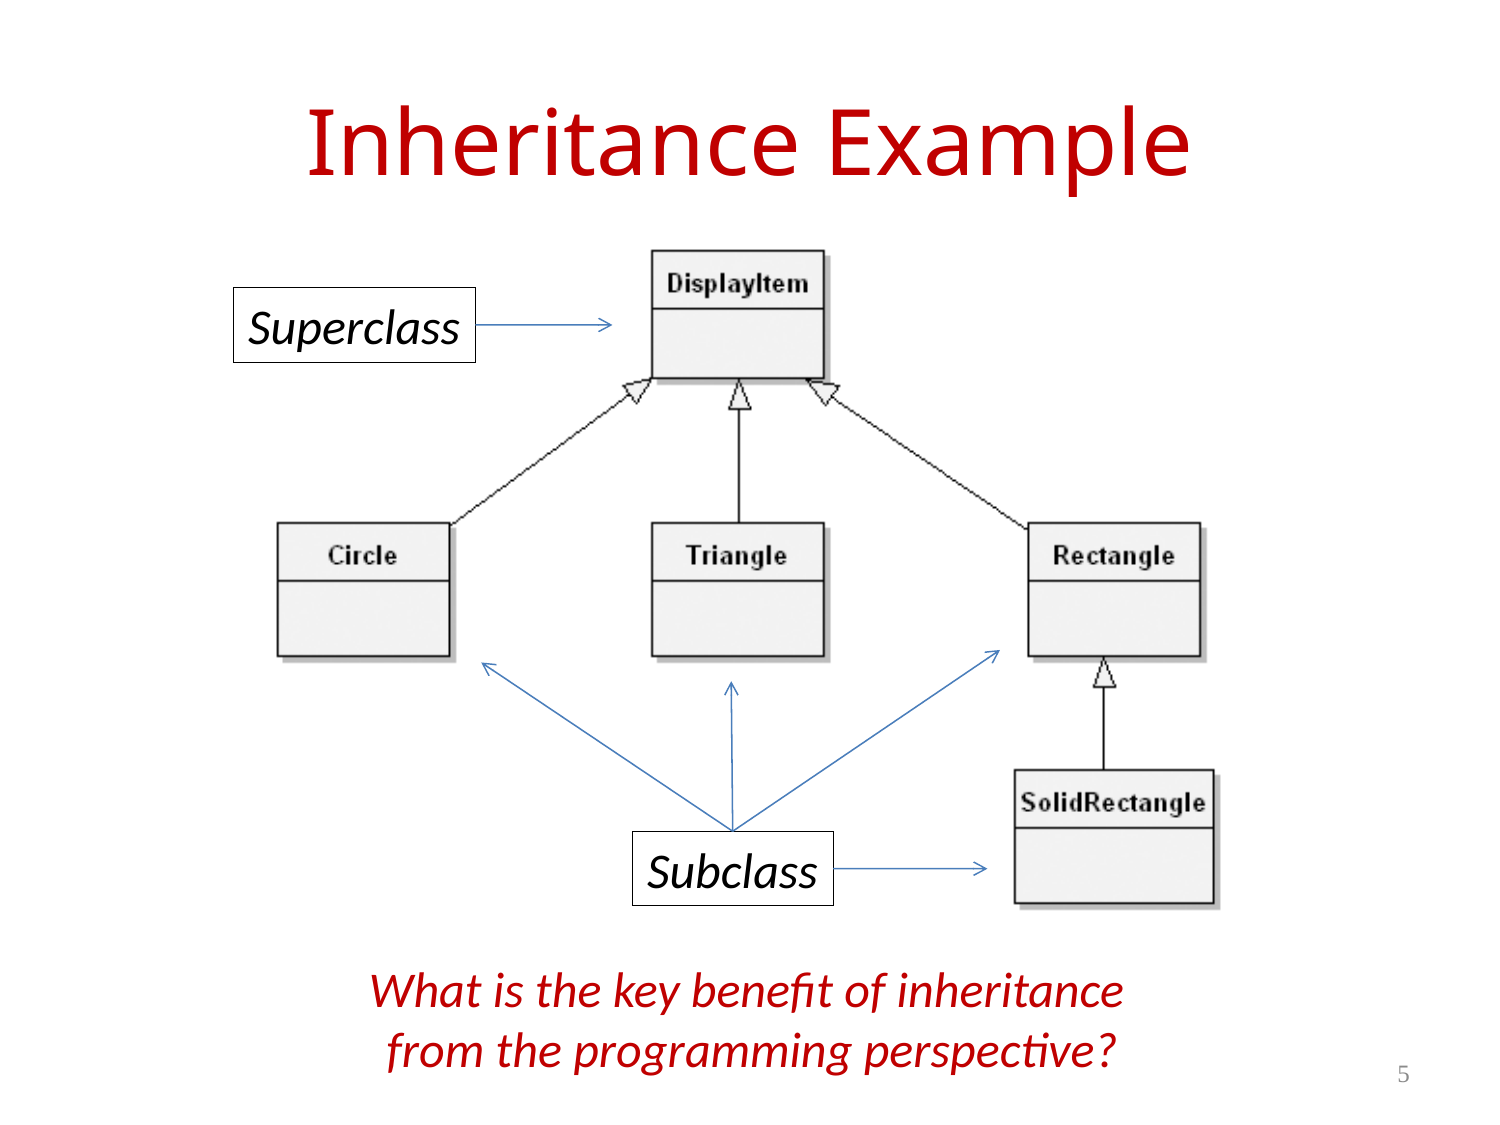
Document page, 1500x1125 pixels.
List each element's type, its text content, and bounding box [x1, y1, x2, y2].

title Inheritance Example [75, 45, 1425, 233]
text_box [480, 649, 1001, 908]
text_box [230, 287, 613, 364]
picture [255, 230, 1244, 922]
slide_number 5 [1074, 1042, 1425, 1103]
text_box What is the key benefit of inheritance from the programming perspective? [354, 949, 1151, 1085]
